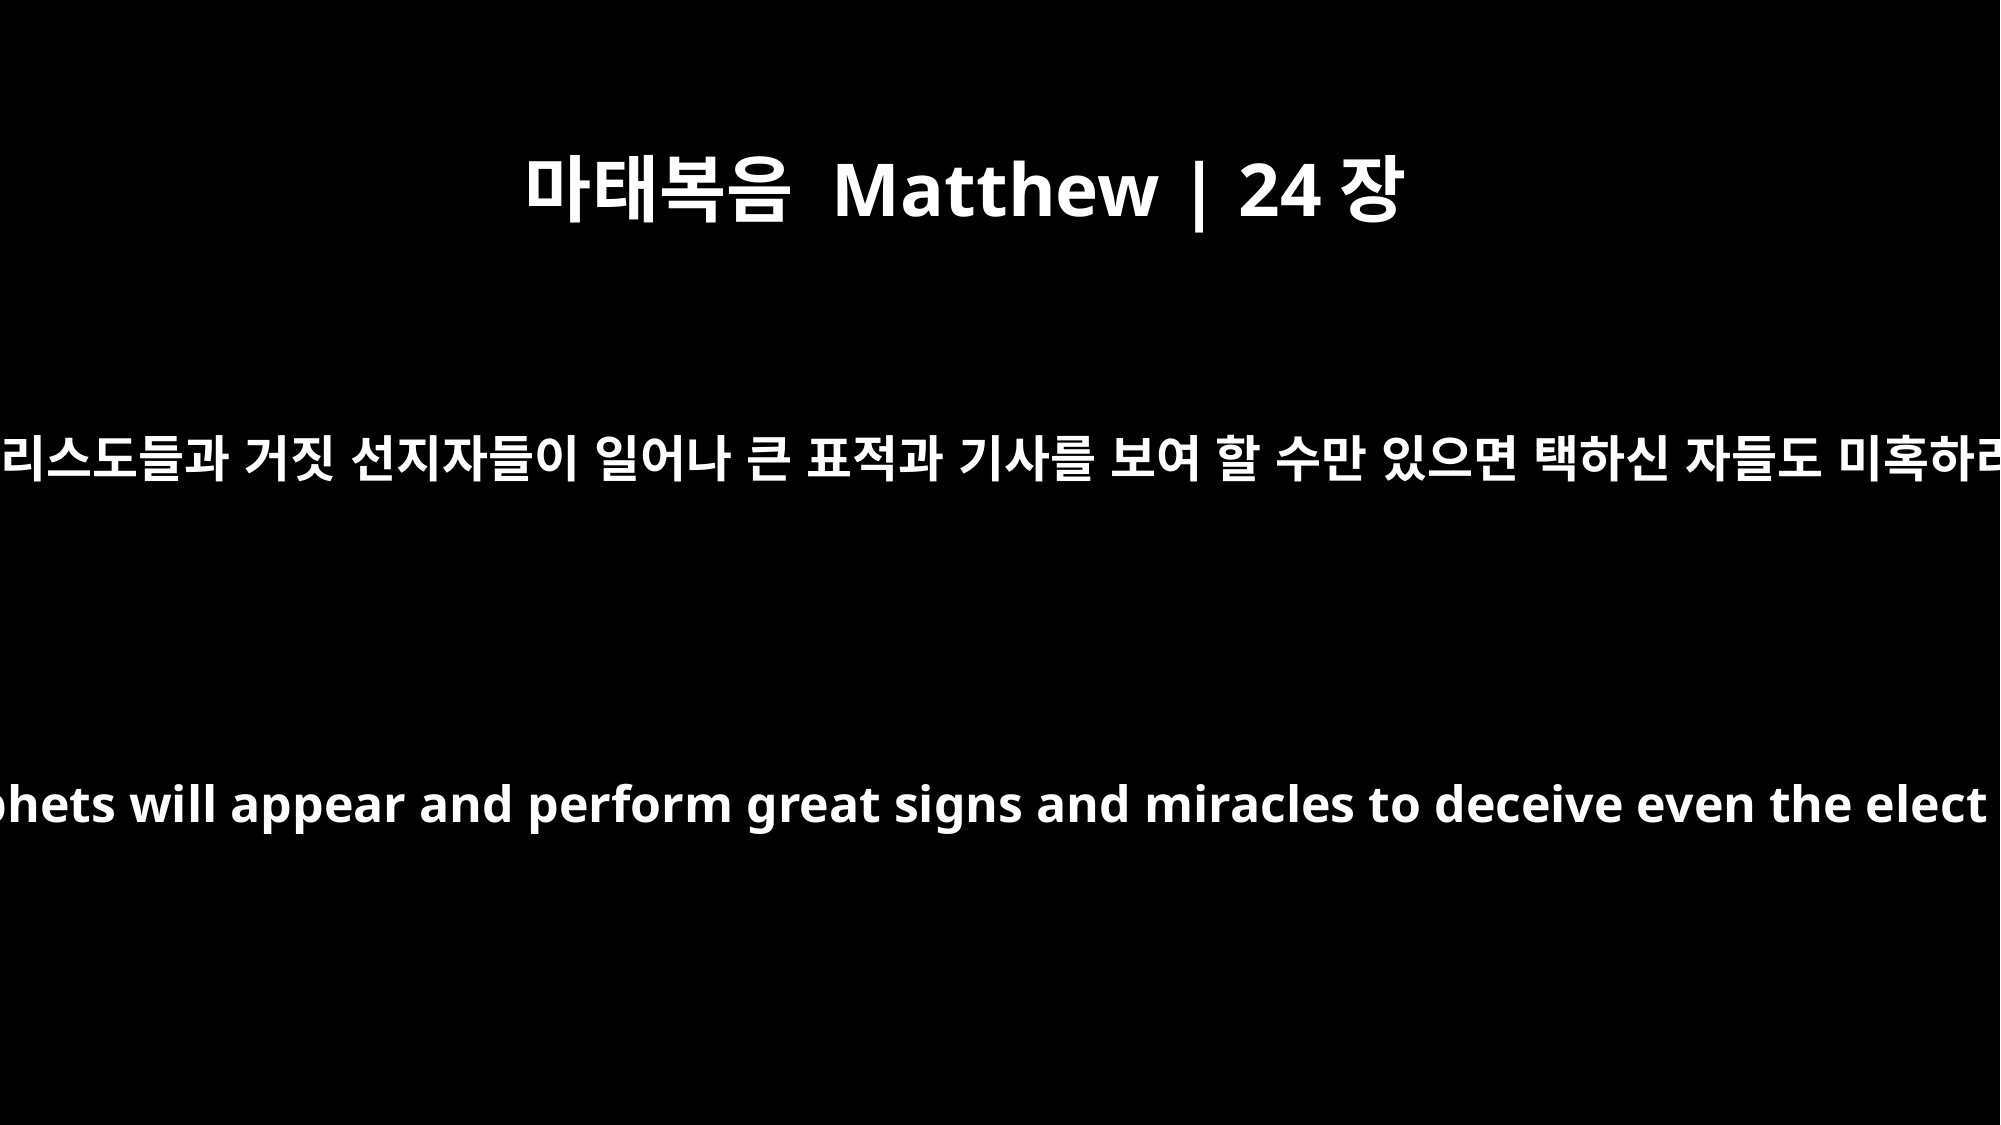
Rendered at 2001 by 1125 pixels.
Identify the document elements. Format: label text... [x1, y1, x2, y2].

text_box 24 거짓 그리스도들과 거짓 선지자들이 일어나 큰 표적과 기사를 보여 할 수만 있으면 택하신 자들도 미혹하리라 [0, 359, 2000, 495]
text_box For false Christs and false prophets will appear and perform great signs and miracles to deceive even the elect -- if that were possible. [0, 764, 2000, 840]
text_box 마태복음 Matthew | 24장 [510, 136, 1422, 239]
